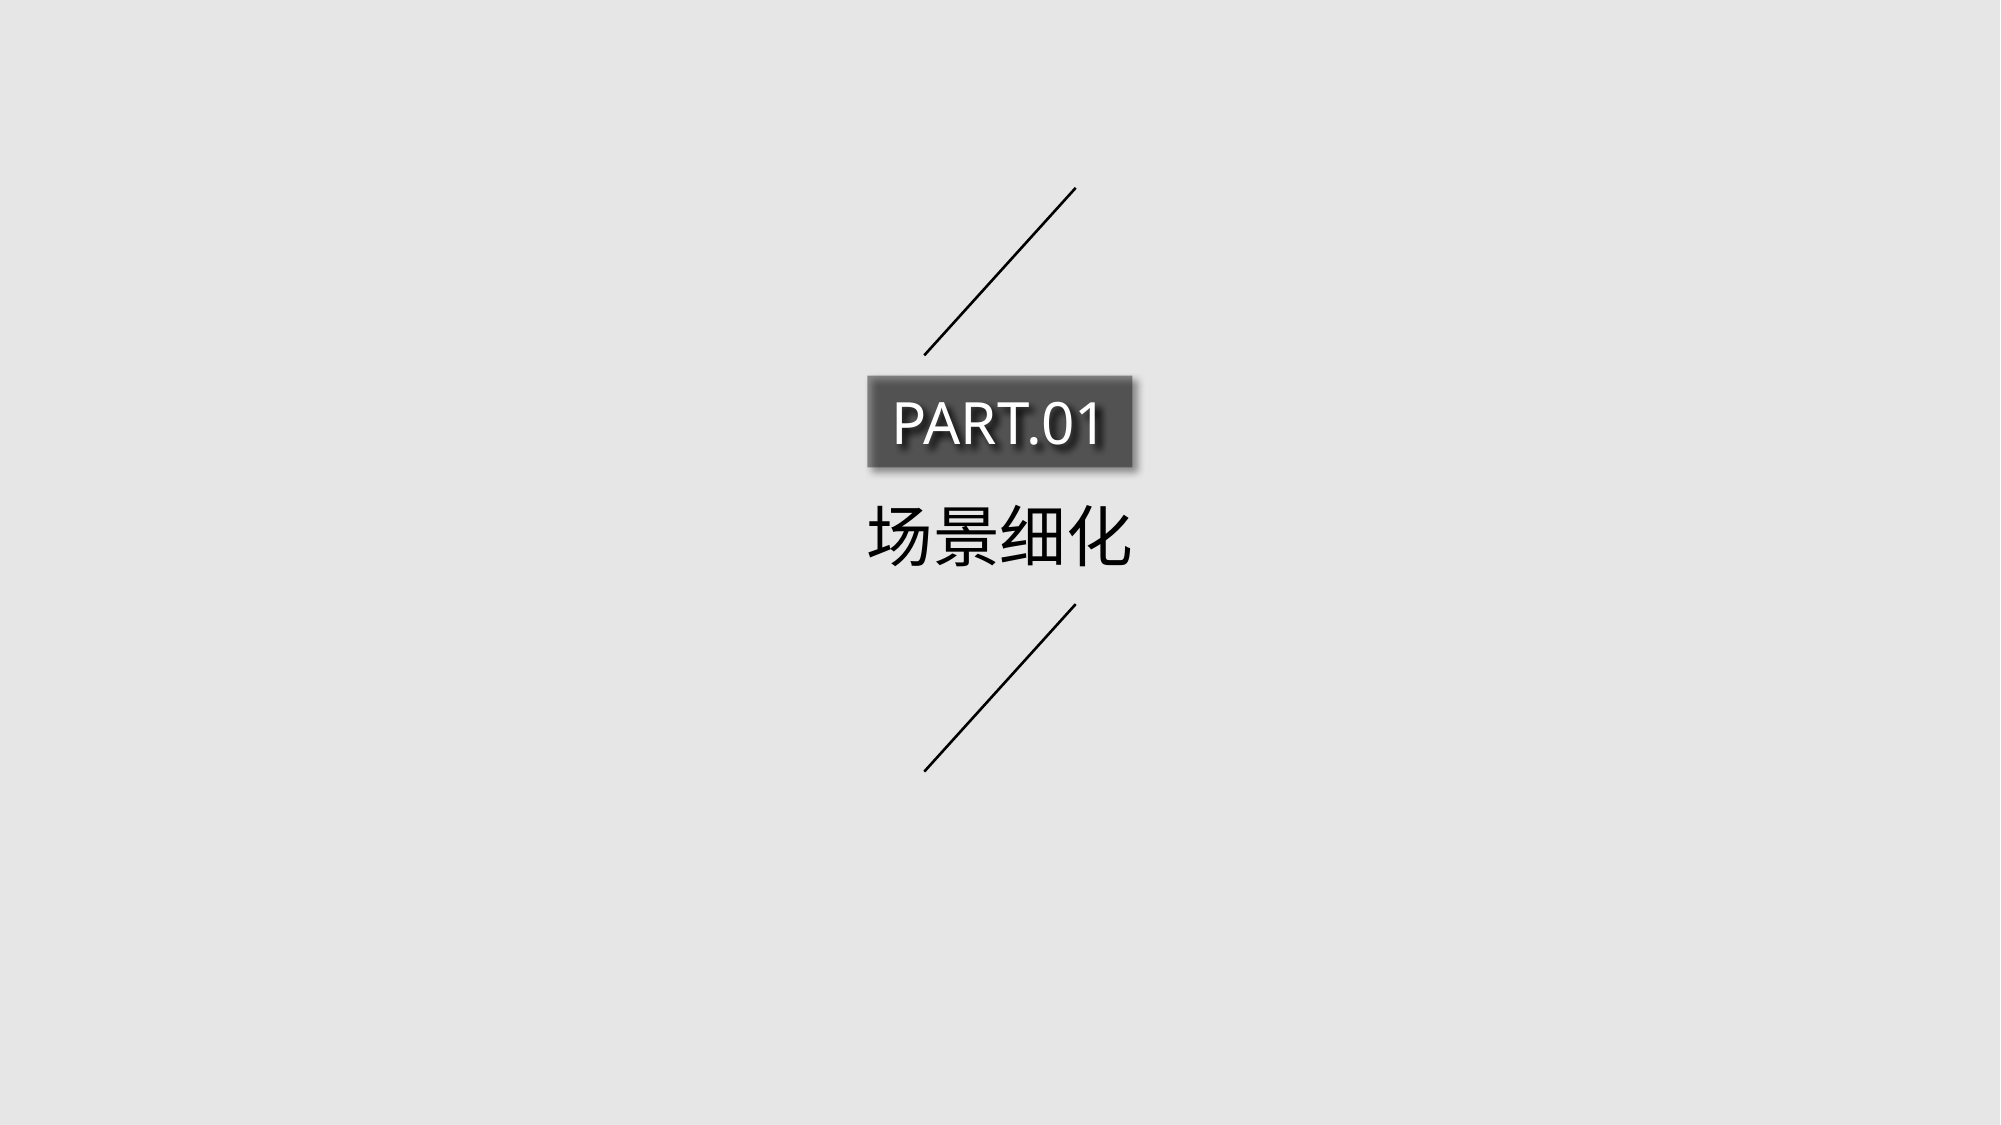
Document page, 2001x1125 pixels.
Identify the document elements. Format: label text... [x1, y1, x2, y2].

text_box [924, 604, 1076, 772]
text_box 场景细化 [851, 487, 1149, 583]
text_box PART.01 [866, 375, 1133, 468]
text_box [924, 187, 1076, 356]
